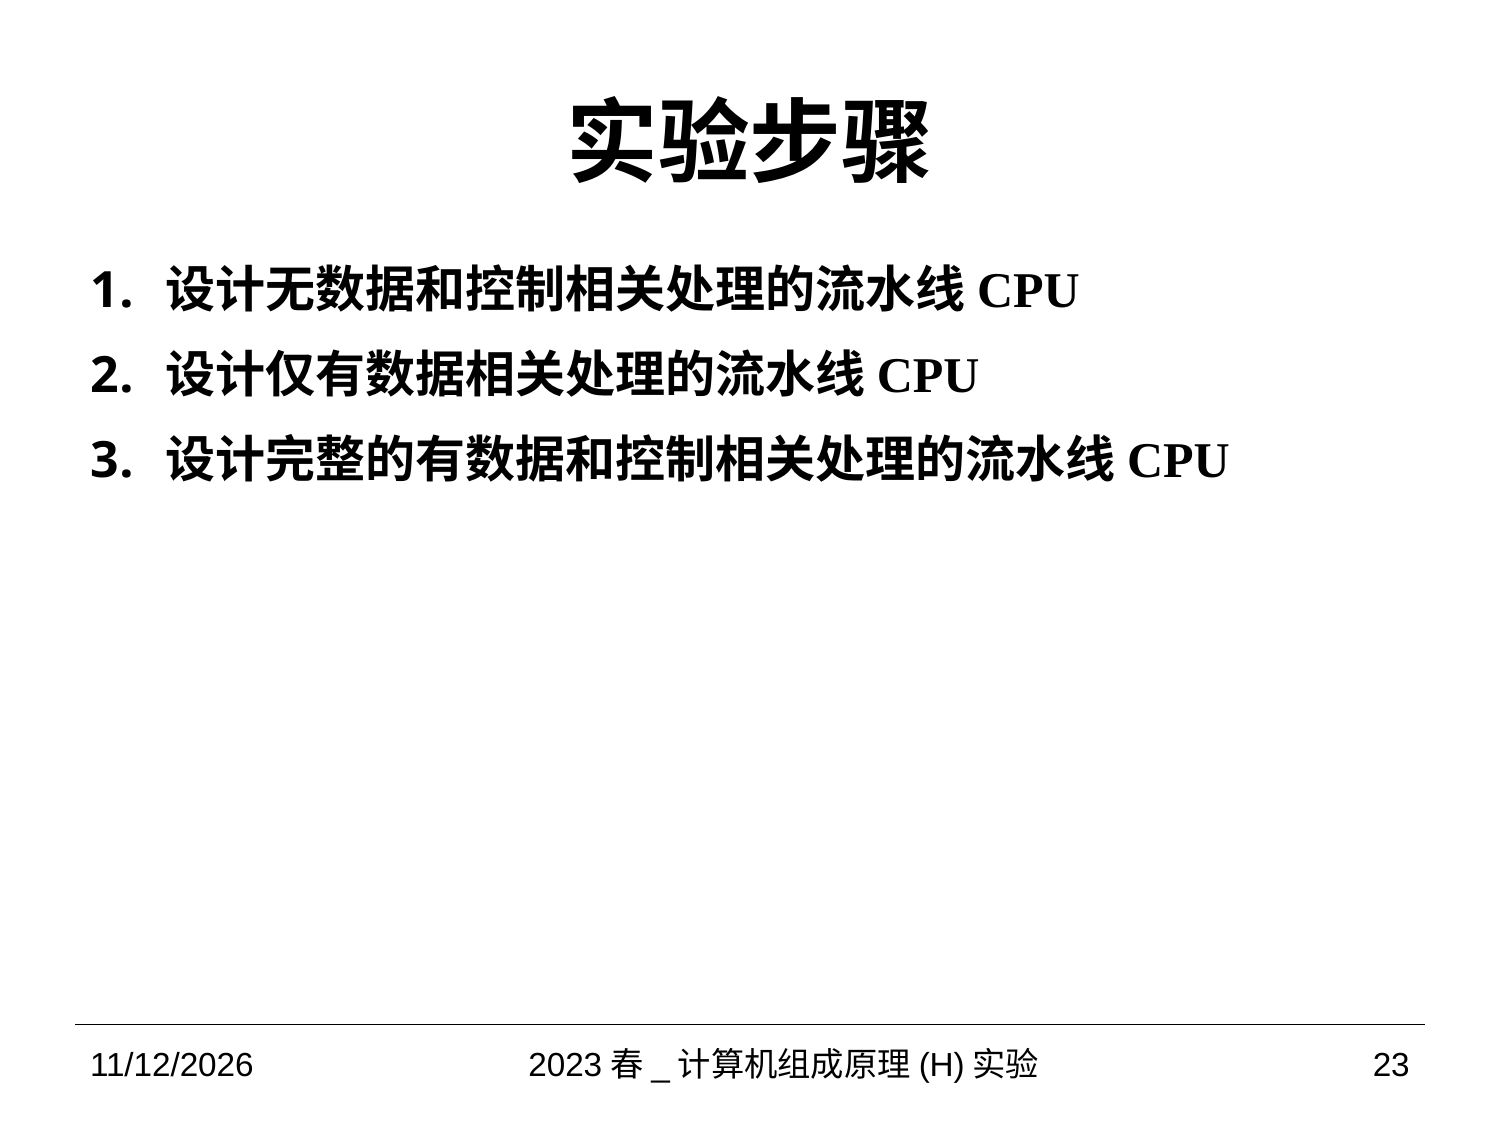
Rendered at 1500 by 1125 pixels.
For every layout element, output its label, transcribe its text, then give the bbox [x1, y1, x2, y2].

title 实验步骤 [75, 45, 1425, 233]
footer 2023春_计算机组成原理(H)实验 [426, 1024, 1149, 1103]
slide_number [74, 1024, 426, 1103]
slide_number 23 [1149, 1024, 1426, 1103]
list 设计无数据和控制相关处理的流水线CPU 设计仅有数据相关处理的流水线CPU 设计完整的有数据和控制相关处理的流水线CPU [75, 249, 1420, 1024]
